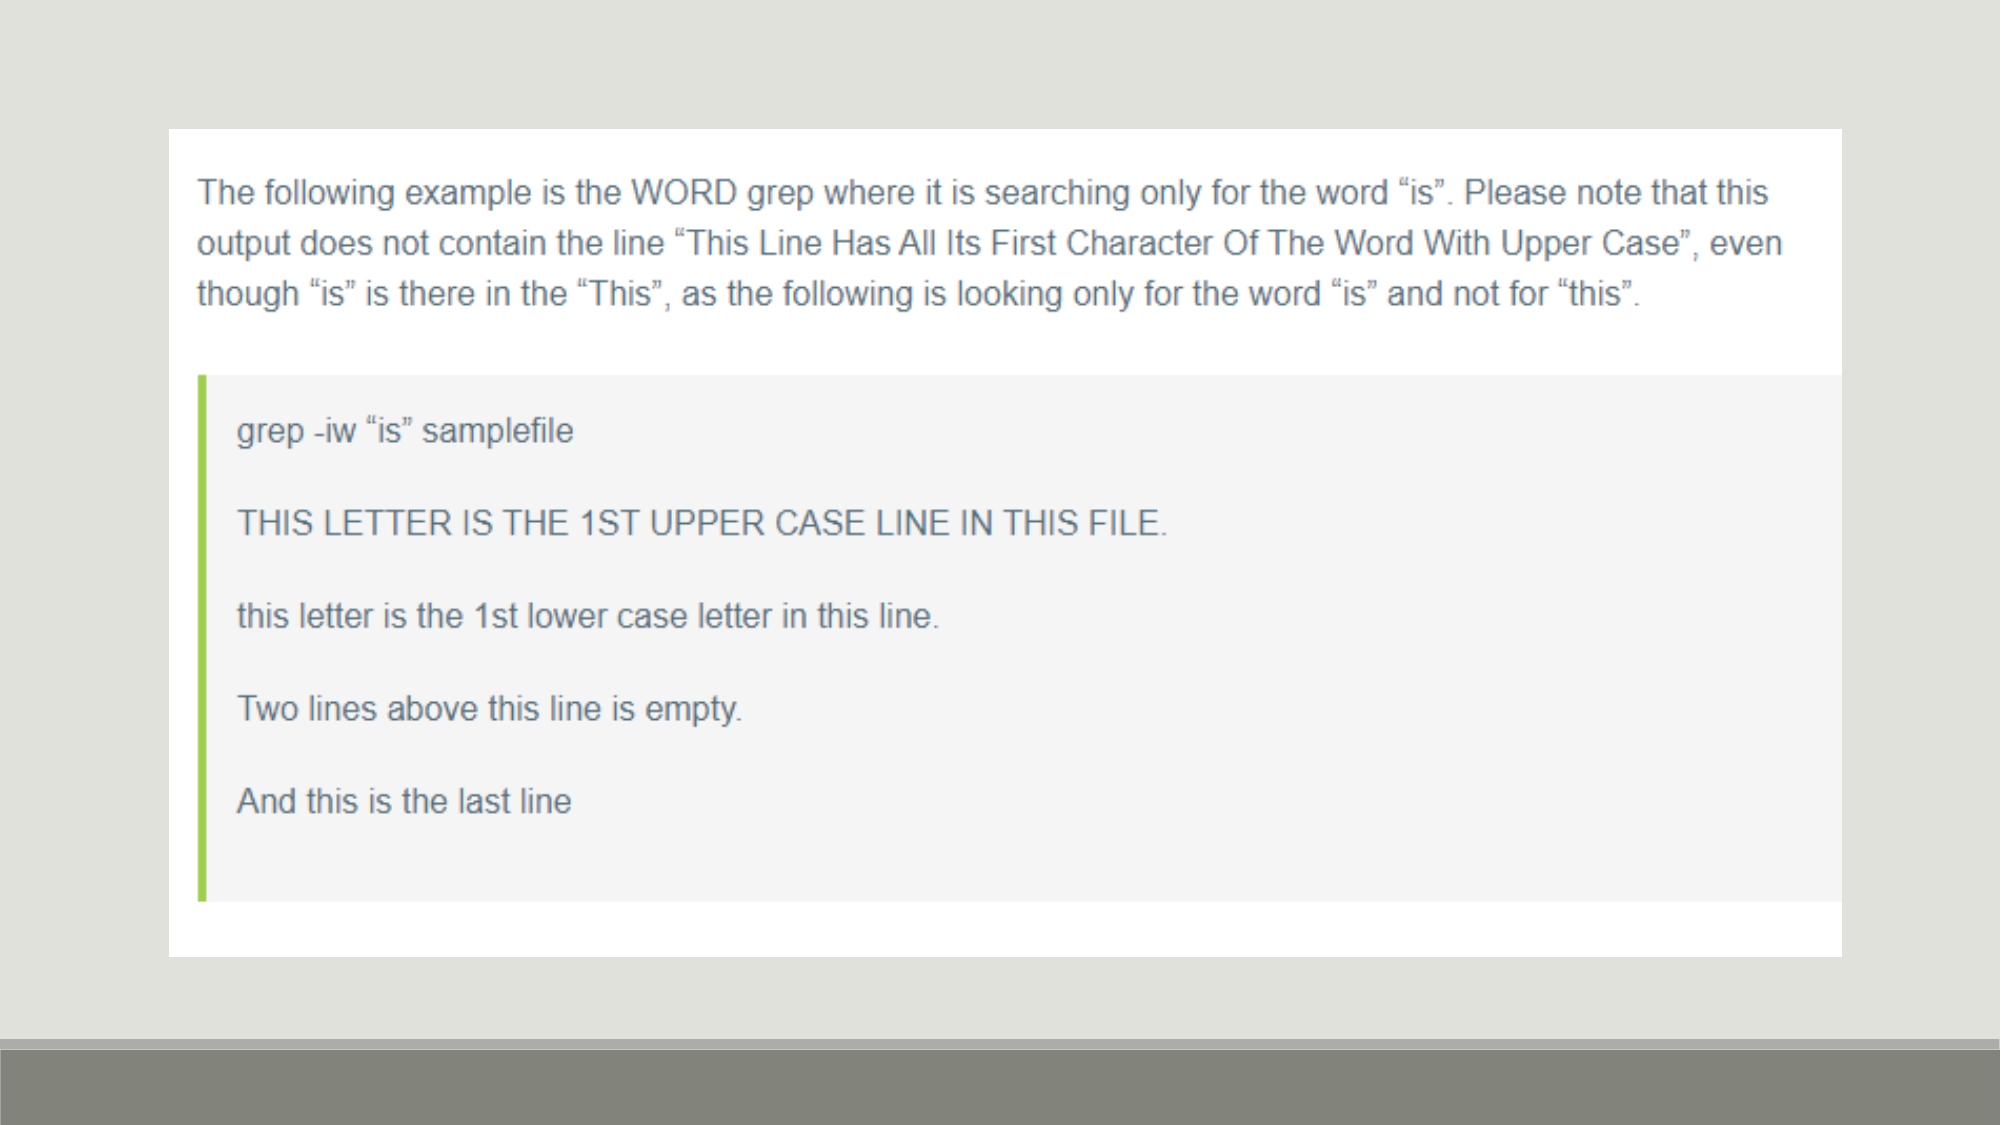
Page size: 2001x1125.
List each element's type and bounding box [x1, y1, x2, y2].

picture [169, 129, 1843, 957]
